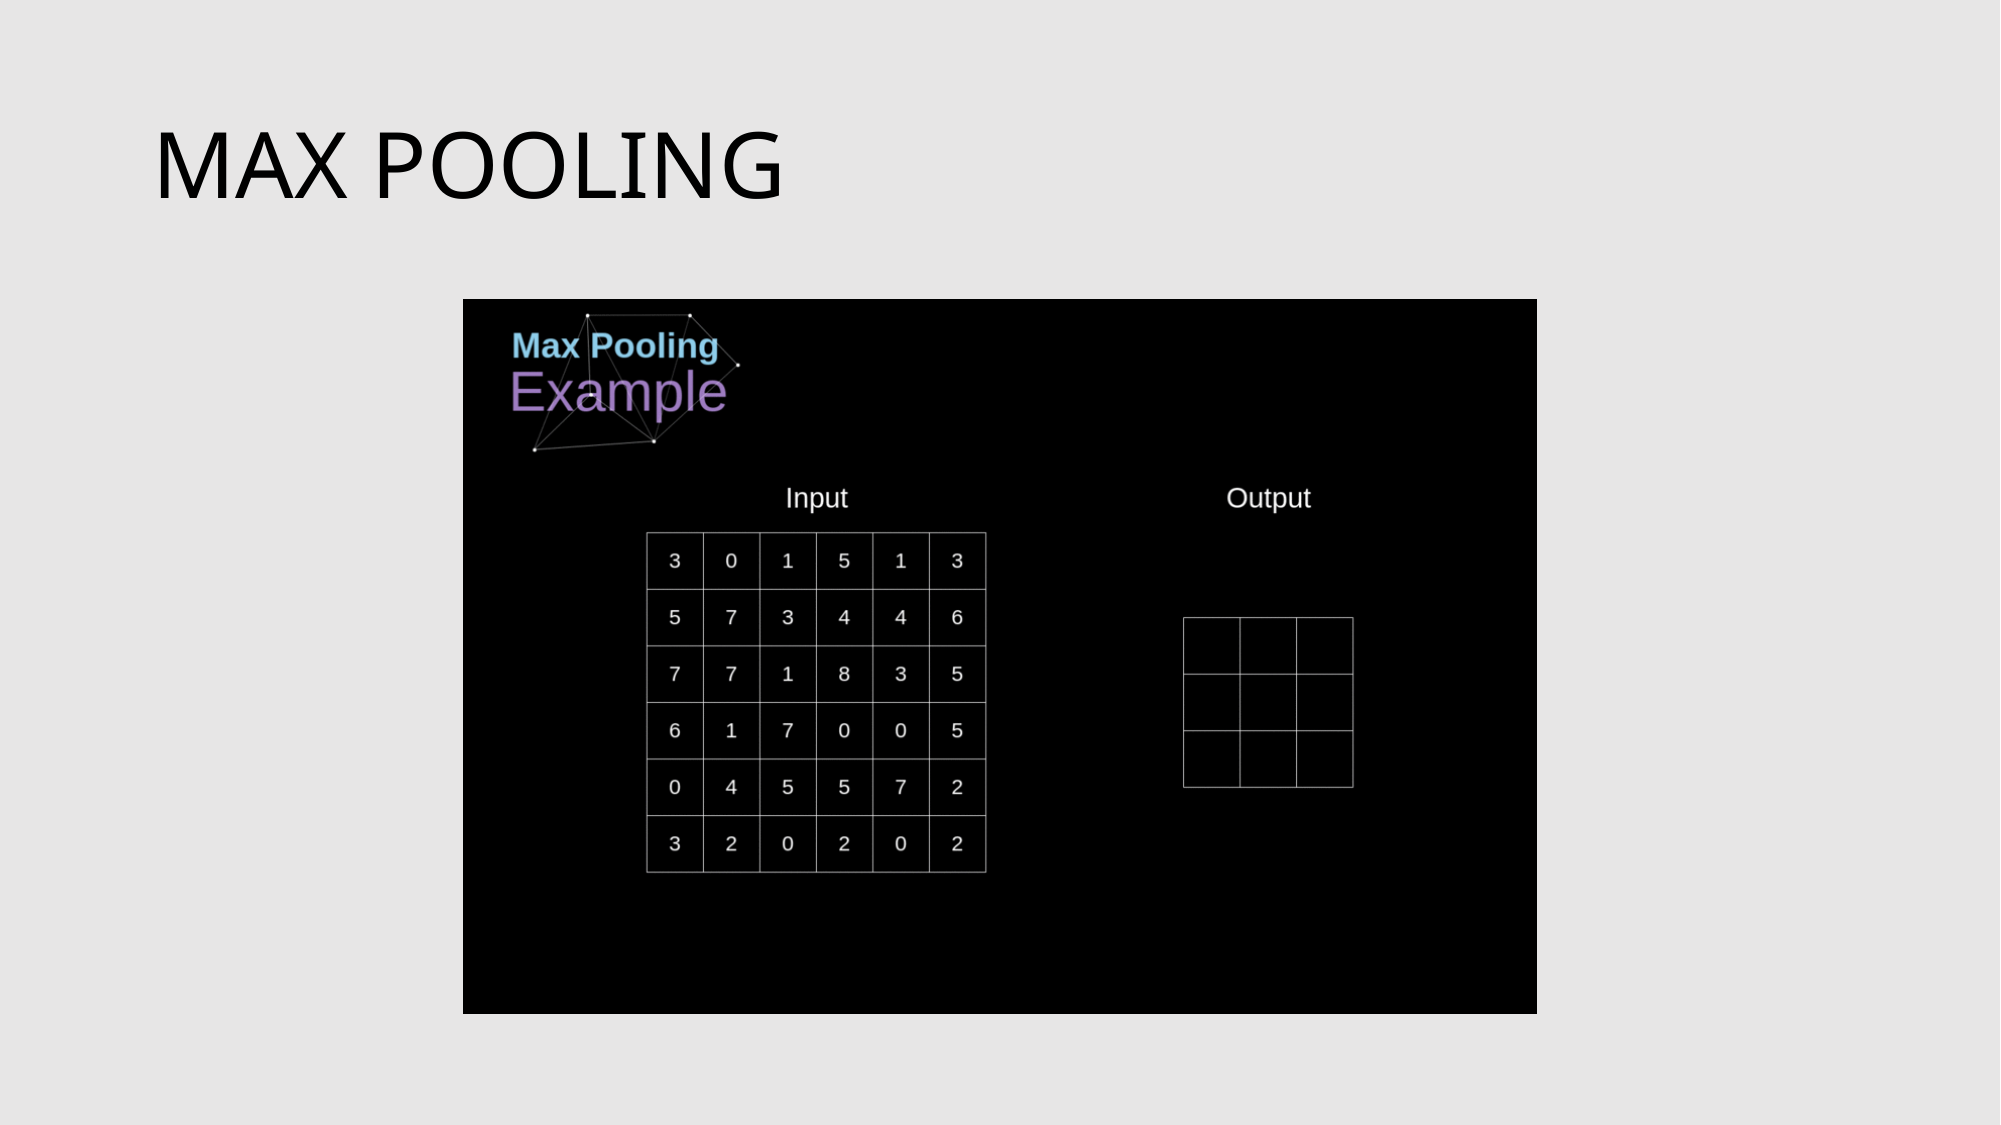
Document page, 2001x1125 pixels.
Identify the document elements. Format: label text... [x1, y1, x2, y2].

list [463, 299, 1537, 1014]
title MAX POOLING [137, 59, 1863, 278]
